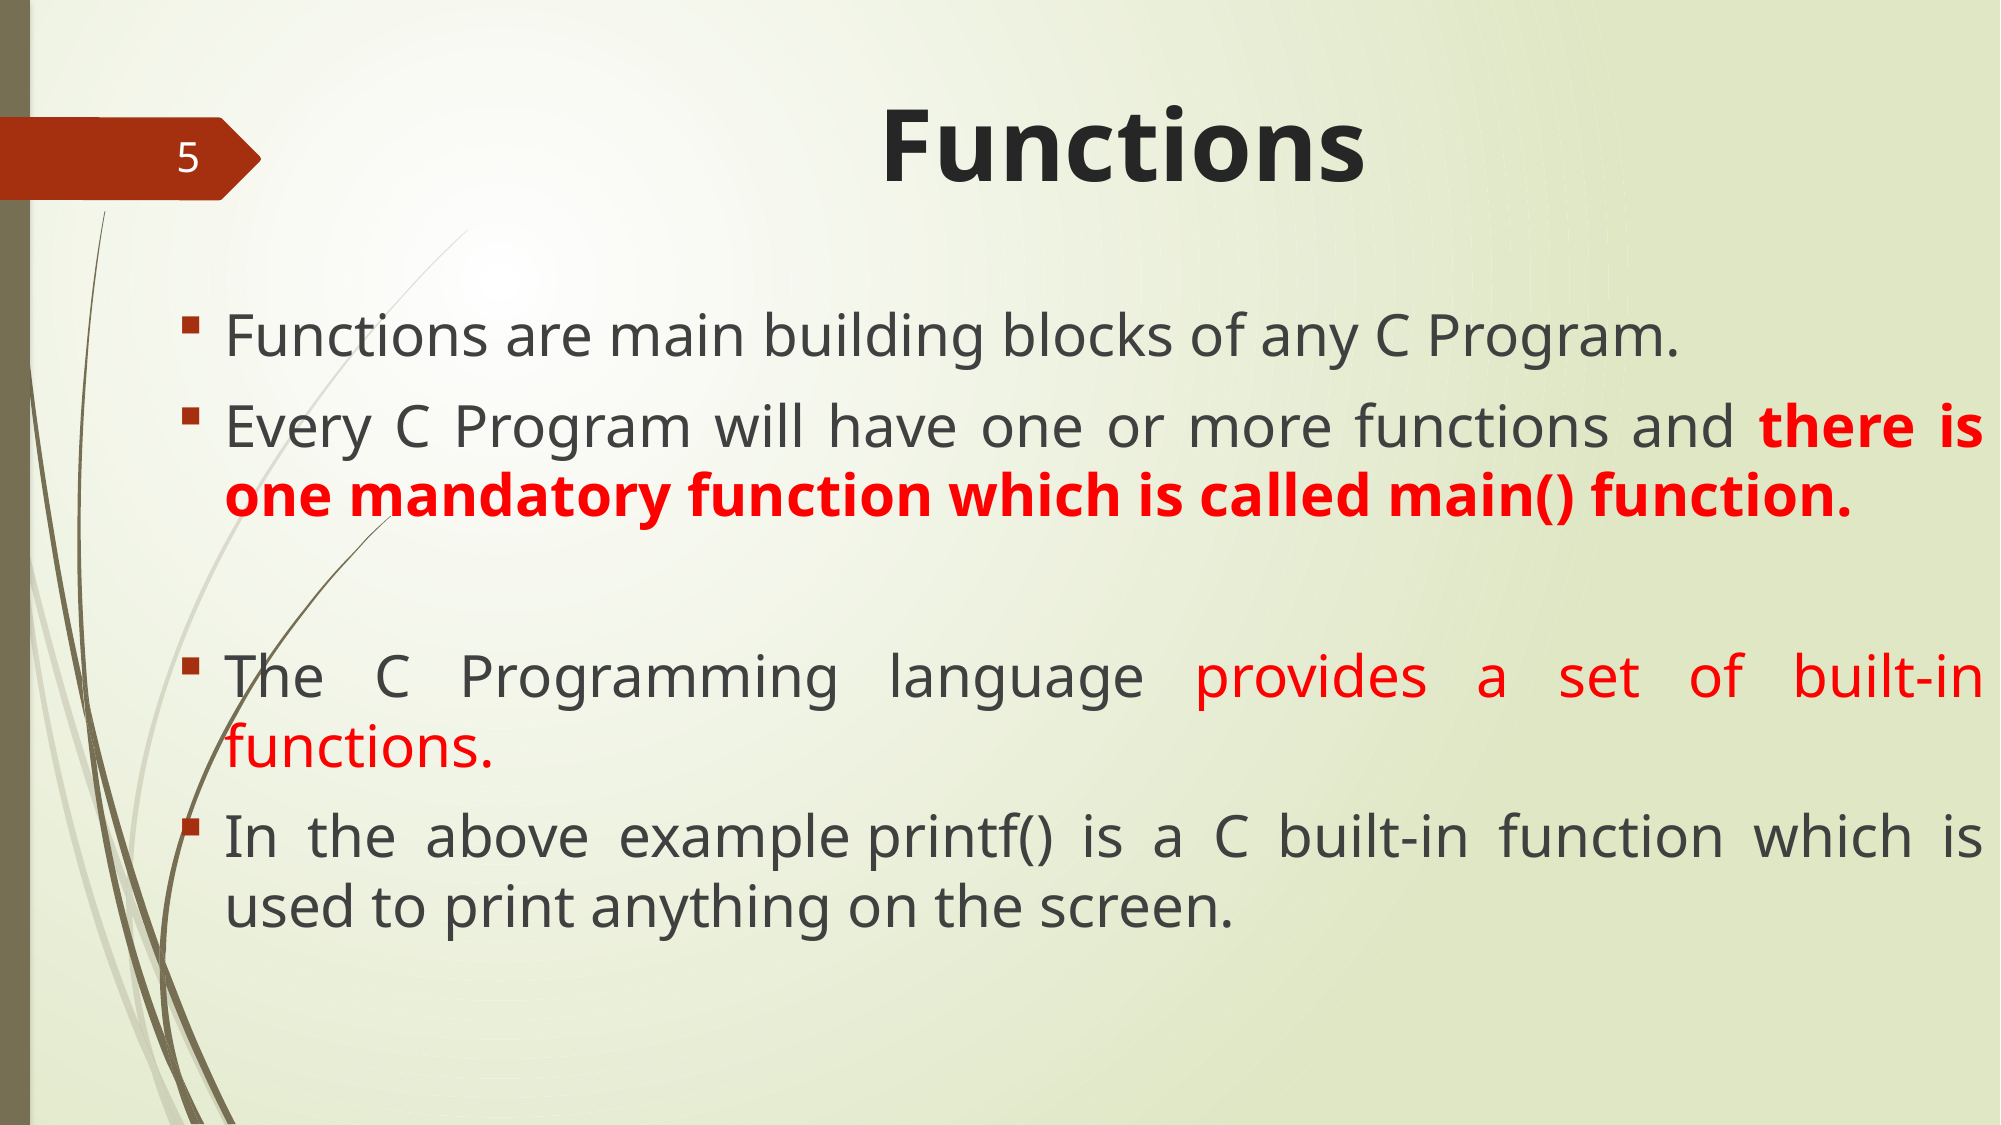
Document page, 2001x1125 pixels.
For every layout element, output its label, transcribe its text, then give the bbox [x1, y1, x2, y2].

slide_number 5 [87, 129, 216, 190]
title Functions [392, 74, 1855, 239]
list Functions are main building blocks of any C Program. Every C Program will have one or more functions and there is one mandatory function which is called main() function. The C Programming language provides a set of built-in functions. In the above example printf() is a C built-in function which is used to print anything on the screen. [87, 290, 2000, 1064]
